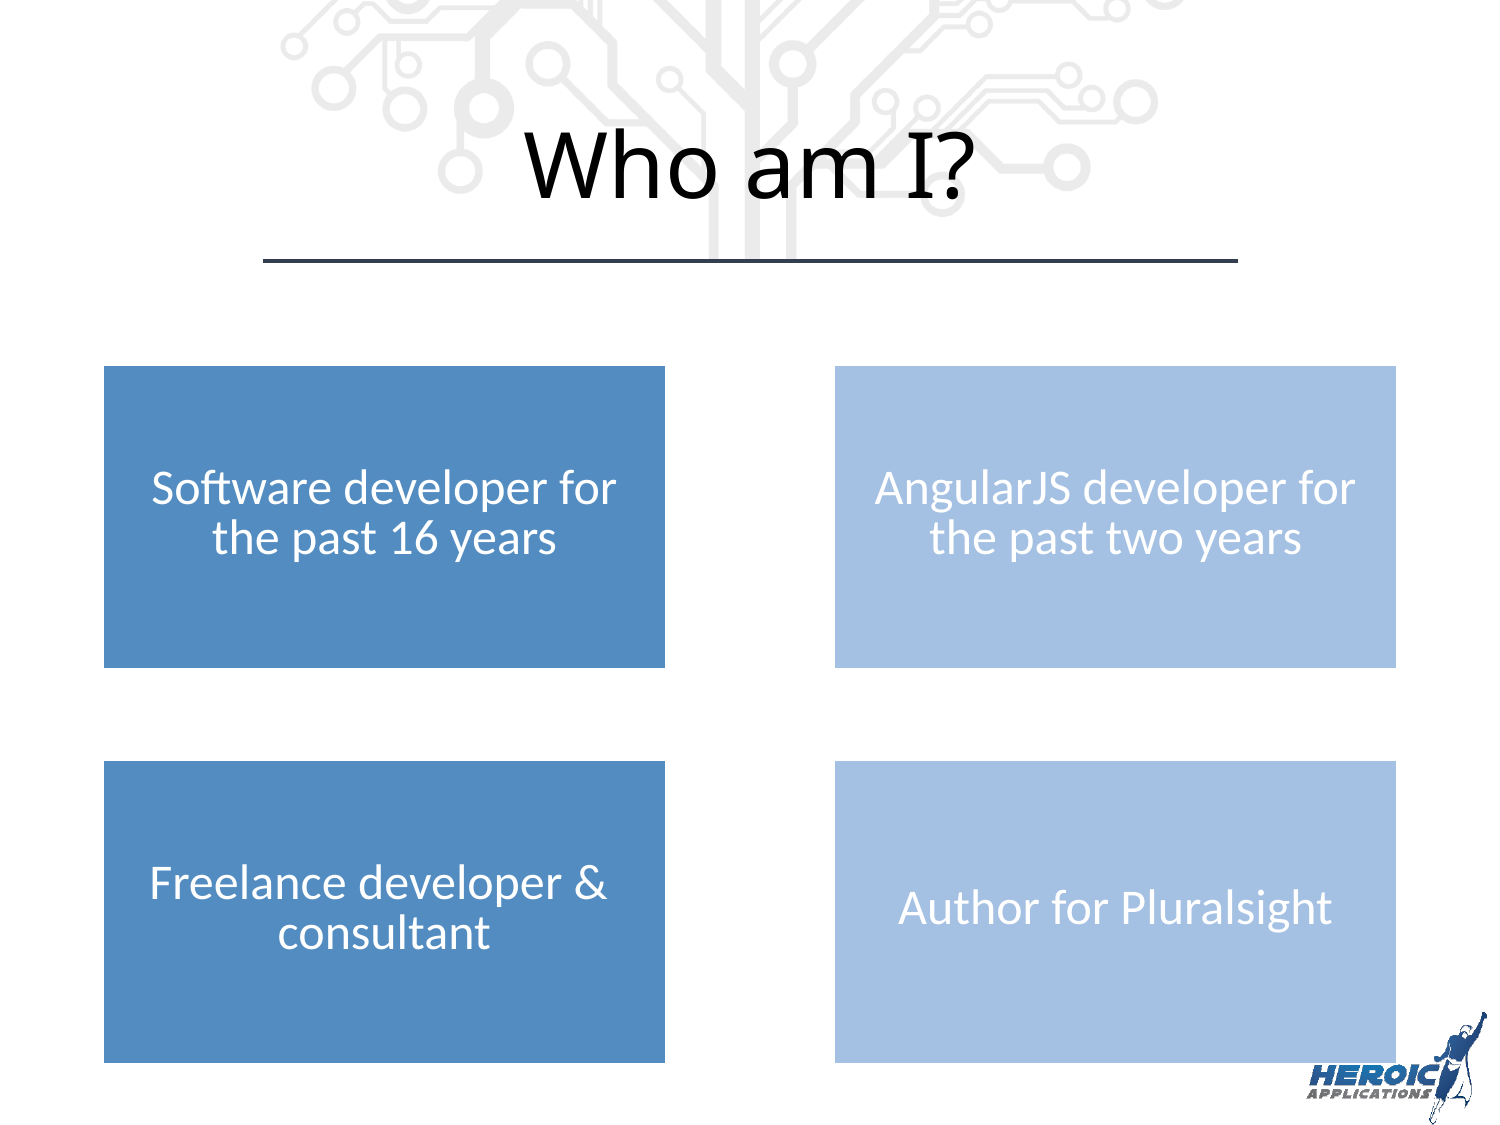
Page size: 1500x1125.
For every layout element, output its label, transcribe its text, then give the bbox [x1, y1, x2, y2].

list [103, 365, 1397, 901]
picture [1306, 1012, 1487, 1125]
title Who am I? [103, 59, 1397, 278]
